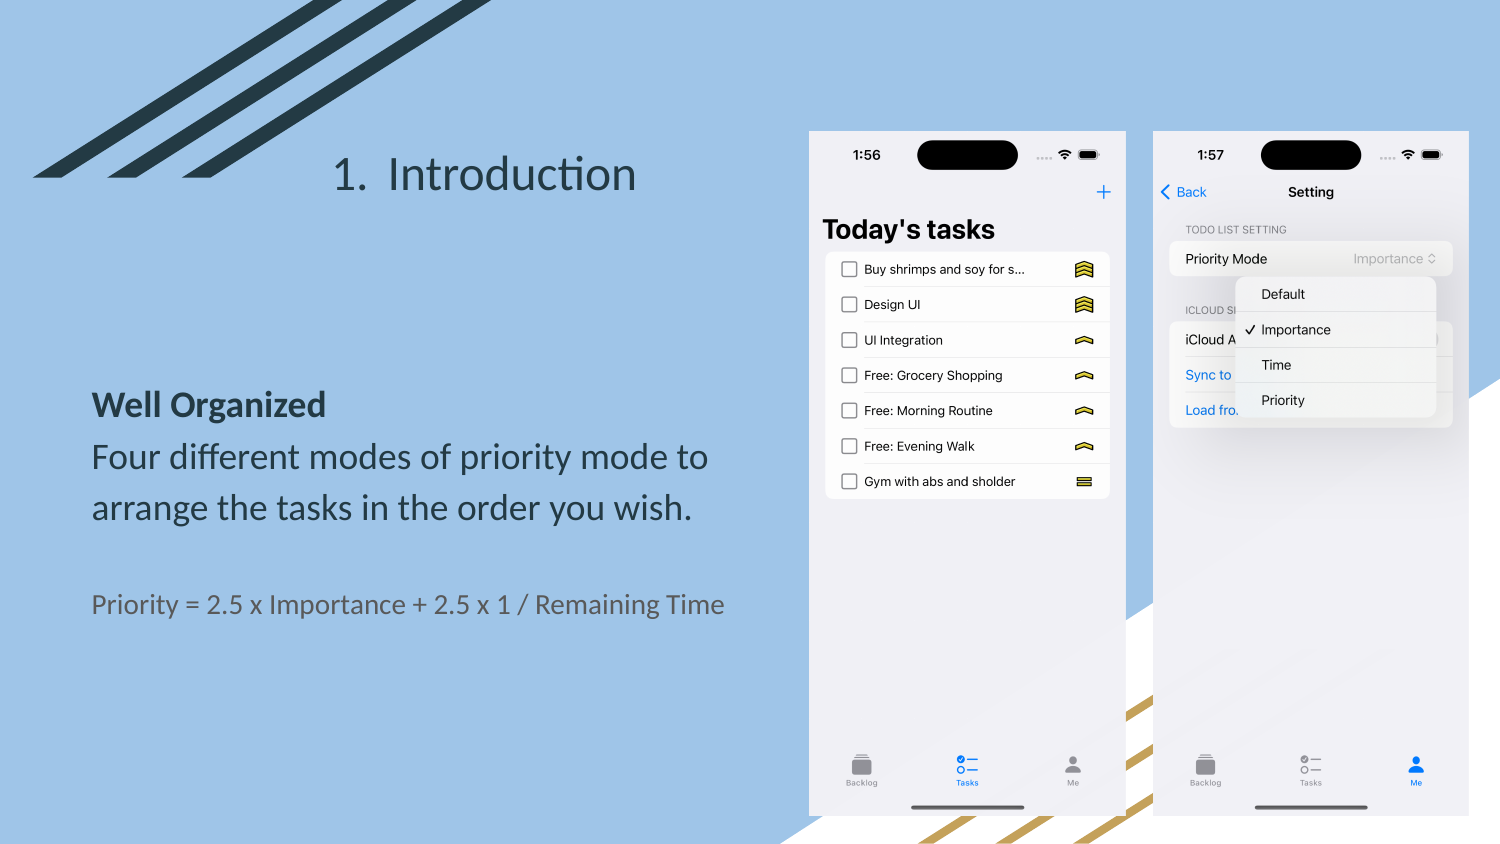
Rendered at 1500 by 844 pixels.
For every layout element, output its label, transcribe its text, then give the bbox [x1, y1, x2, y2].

title Introduction [308, 95, 1192, 216]
picture [1153, 131, 1470, 816]
picture [809, 131, 1126, 816]
text_box Well Organized Four different modes of priority mode to arrange the tasks in the order you wish. Priority = 2.5 x Importance + 2.5 x 1 / Remaining Time [76, 358, 761, 636]
